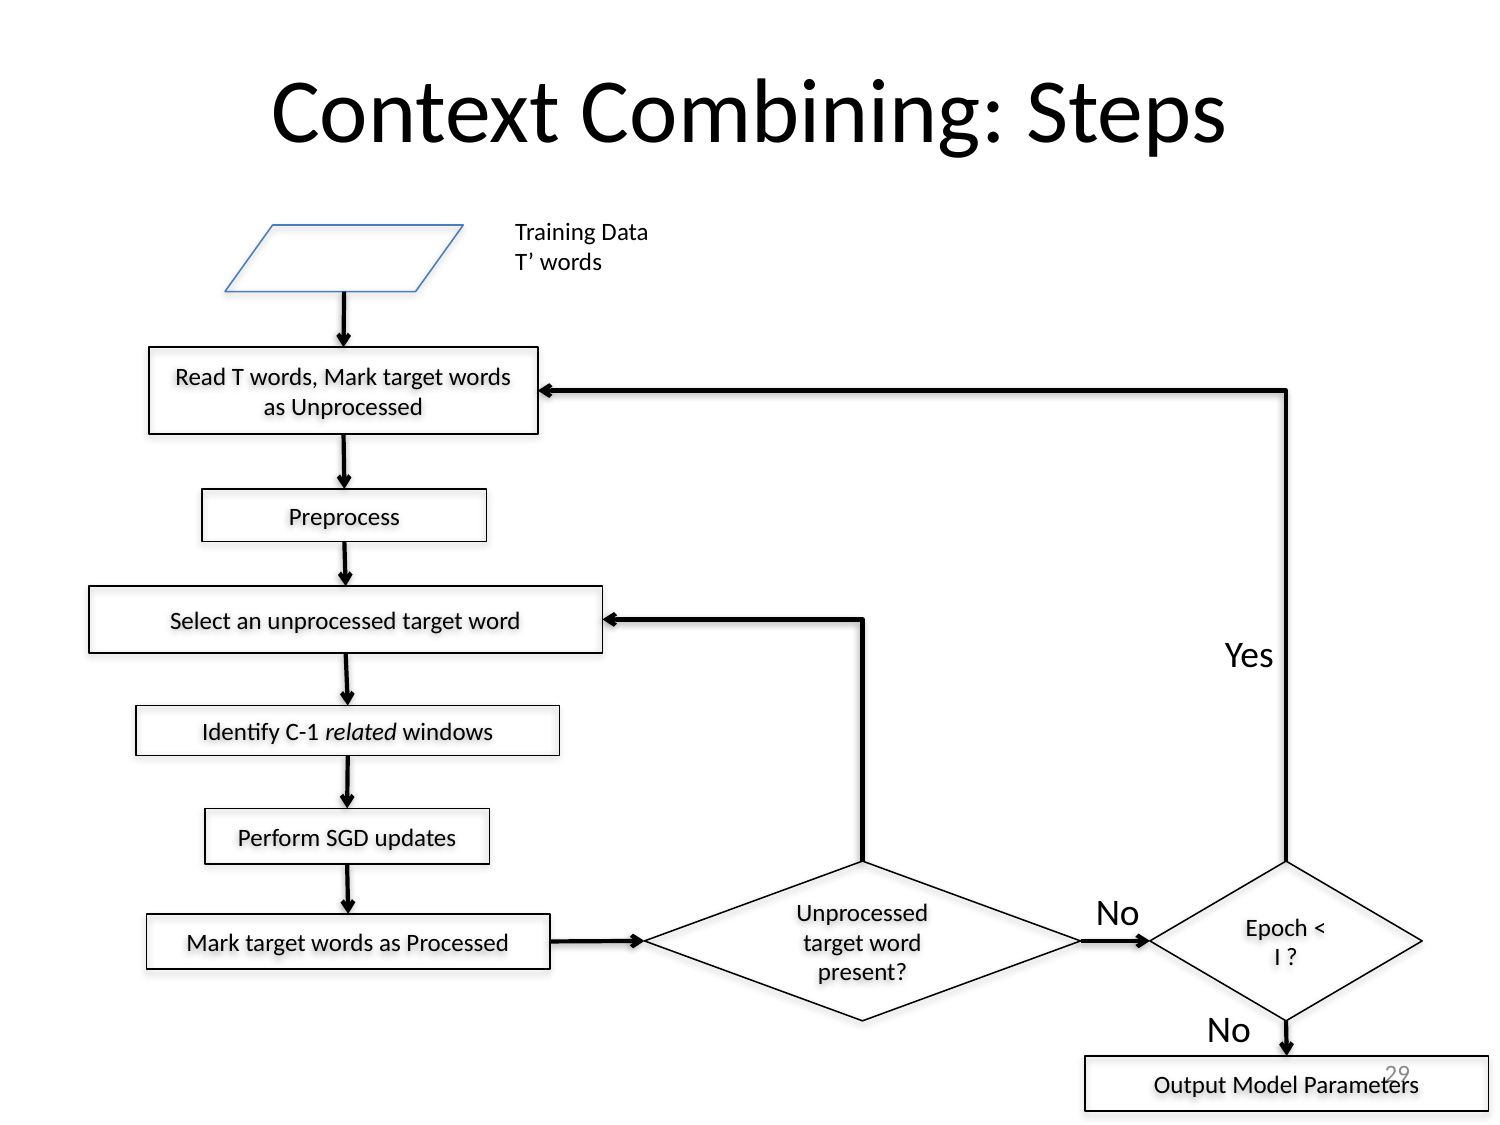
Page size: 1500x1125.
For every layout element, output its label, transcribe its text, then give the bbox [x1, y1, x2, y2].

text_box Epoch < I ? [1152, 863, 1423, 1020]
text_box Identify C-1 related windows [135, 705, 560, 756]
slide_number 29 [1074, 1042, 1425, 1103]
text_box Output Model Parameters [1084, 1055, 1489, 1112]
text_box Preprocess [201, 488, 487, 542]
text_box Select an unprocessed target word [88, 585, 603, 654]
text_box No [1192, 997, 1266, 1042]
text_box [676, 251, 1148, 1001]
text_box Training Data T’ words [500, 208, 669, 283]
title Context Combining: Steps [75, 11, 1425, 200]
text_box [224, 224, 464, 293]
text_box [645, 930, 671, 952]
text_box No [1151, 880, 1155, 941]
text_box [611, 609, 671, 871]
text_box Yes [1210, 622, 1290, 682]
text_box Mark target words as Processed [146, 913, 551, 970]
text_box Read T words, Mark target words as Unprocessed [148, 346, 539, 435]
text_box Perform SGD updates [204, 808, 490, 865]
text_box Unprocessed target word present? [825, 1008, 900, 1022]
